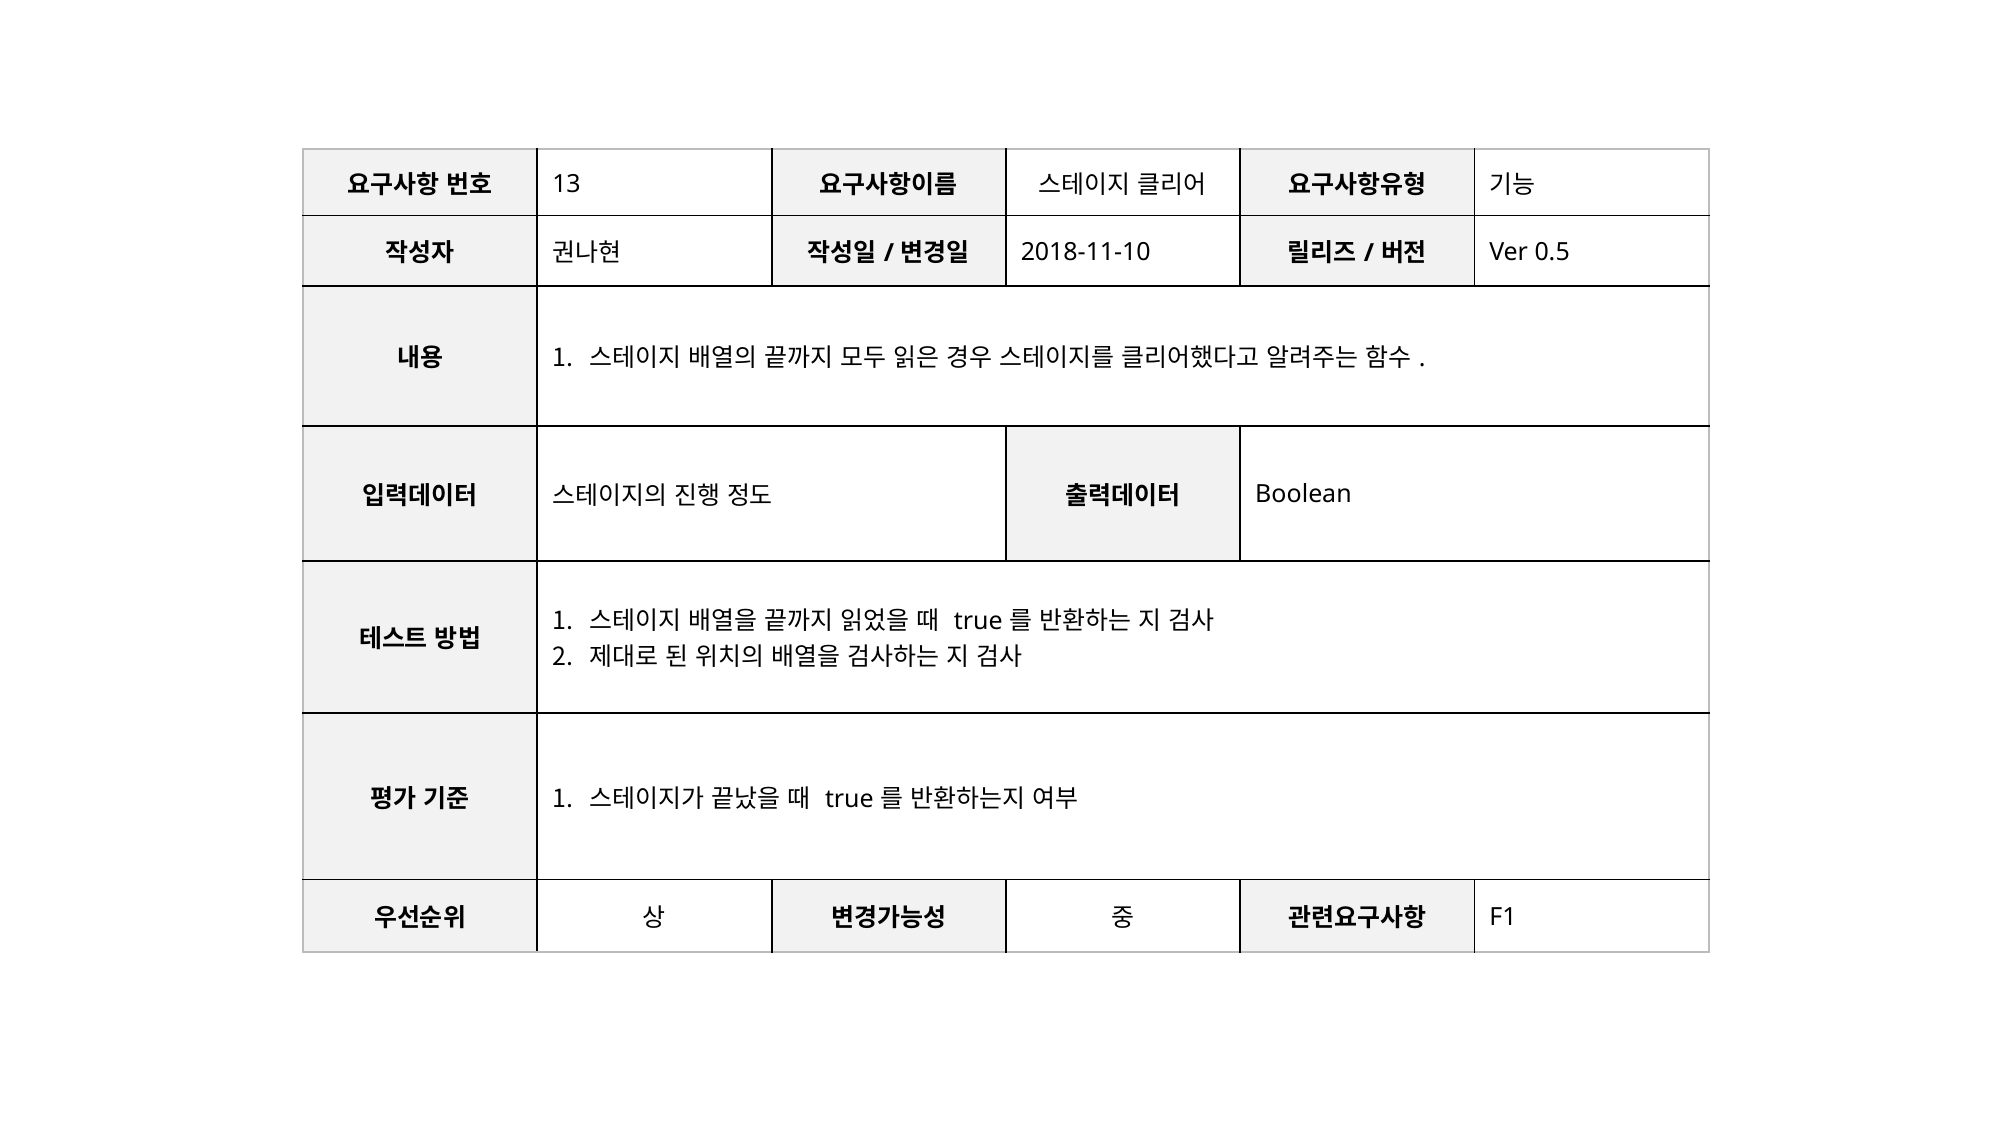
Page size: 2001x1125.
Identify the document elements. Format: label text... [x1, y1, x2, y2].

table_header 기능 [1475, 150, 1708, 215]
table_cell 출력데이터 [1007, 427, 1239, 560]
table_cell 우선순위 [304, 880, 536, 951]
table_cell 관련요구사항 [1241, 880, 1474, 951]
table_cell 입력데이터 [304, 427, 536, 560]
table_cell 변경가능성 [773, 880, 1005, 951]
table_header 요구사항이름 [773, 150, 1005, 215]
table_header 요구사항 번호 [304, 150, 536, 215]
table_cell 권나현 [538, 216, 771, 285]
table_cell 상 [538, 880, 771, 951]
table_cell Boolean [1241, 427, 1708, 560]
table_cell Ver 0.5 [1475, 216, 1708, 285]
table_cell 작성자 [304, 216, 536, 285]
table_cell 스테이지가 끝났을 때 true를 반환하는지 여부 [538, 714, 1708, 879]
table_cell 스테이지 배열을 끝까지 읽었을 때 true를 반환하는 지 검사 제대로 된 위치의 배열을 검사하는 지 검사 [538, 562, 1708, 712]
table_cell 테스트 방법 [304, 562, 536, 712]
table_cell F1 [1475, 880, 1708, 951]
table_header 스테이지 클리어 [1007, 150, 1239, 215]
table_cell 릴리즈/버전 [1241, 216, 1474, 285]
table_cell 평가 기준 [304, 714, 536, 879]
table_cell 스테이지의 진행 정도 [538, 427, 1005, 560]
table_header 13 [538, 150, 771, 215]
table_cell 내용 [304, 287, 536, 425]
table_cell 2018-11-10 [1007, 216, 1239, 285]
table_cell 중 [1007, 880, 1239, 951]
table_header 요구사항유형 [1241, 150, 1474, 215]
table_cell 스테이지 배열의 끝까지 모두 읽은 경우 스테이지를 클리어했다고 알려주는 함수. [538, 287, 1708, 425]
table_cell 작성일/변경일 [773, 216, 1005, 285]
